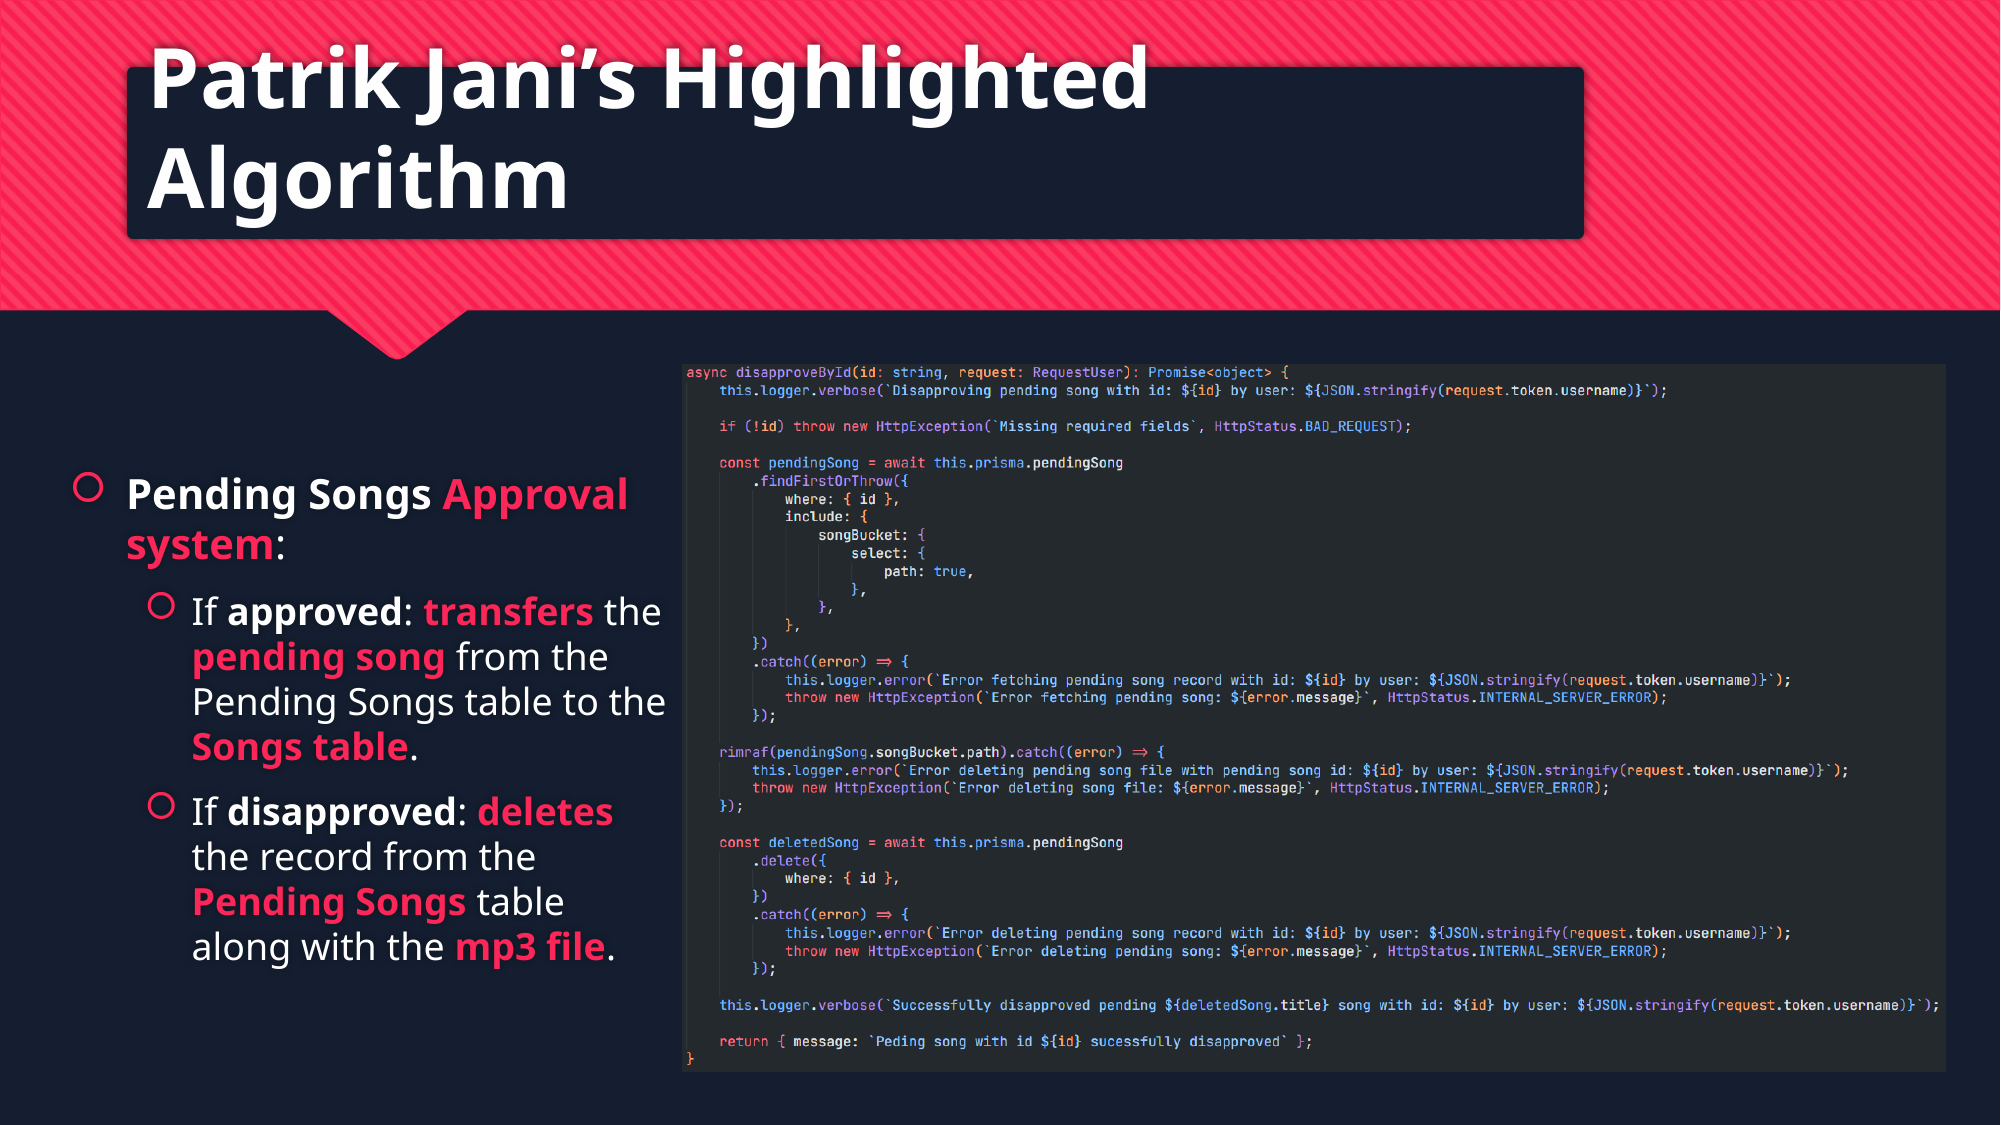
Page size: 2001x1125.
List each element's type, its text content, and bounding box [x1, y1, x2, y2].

title Patrik Jani’s Highlighted Algorithm [127, 67, 1584, 239]
picture [682, 364, 1946, 1072]
list Pending Songs Approval system: If approved: transfers the pending song from the Pending Songs table to the Songs table. If disapproved: deletes the record from the Pending Songs table along with the mp3 file. [54, 364, 682, 1072]
